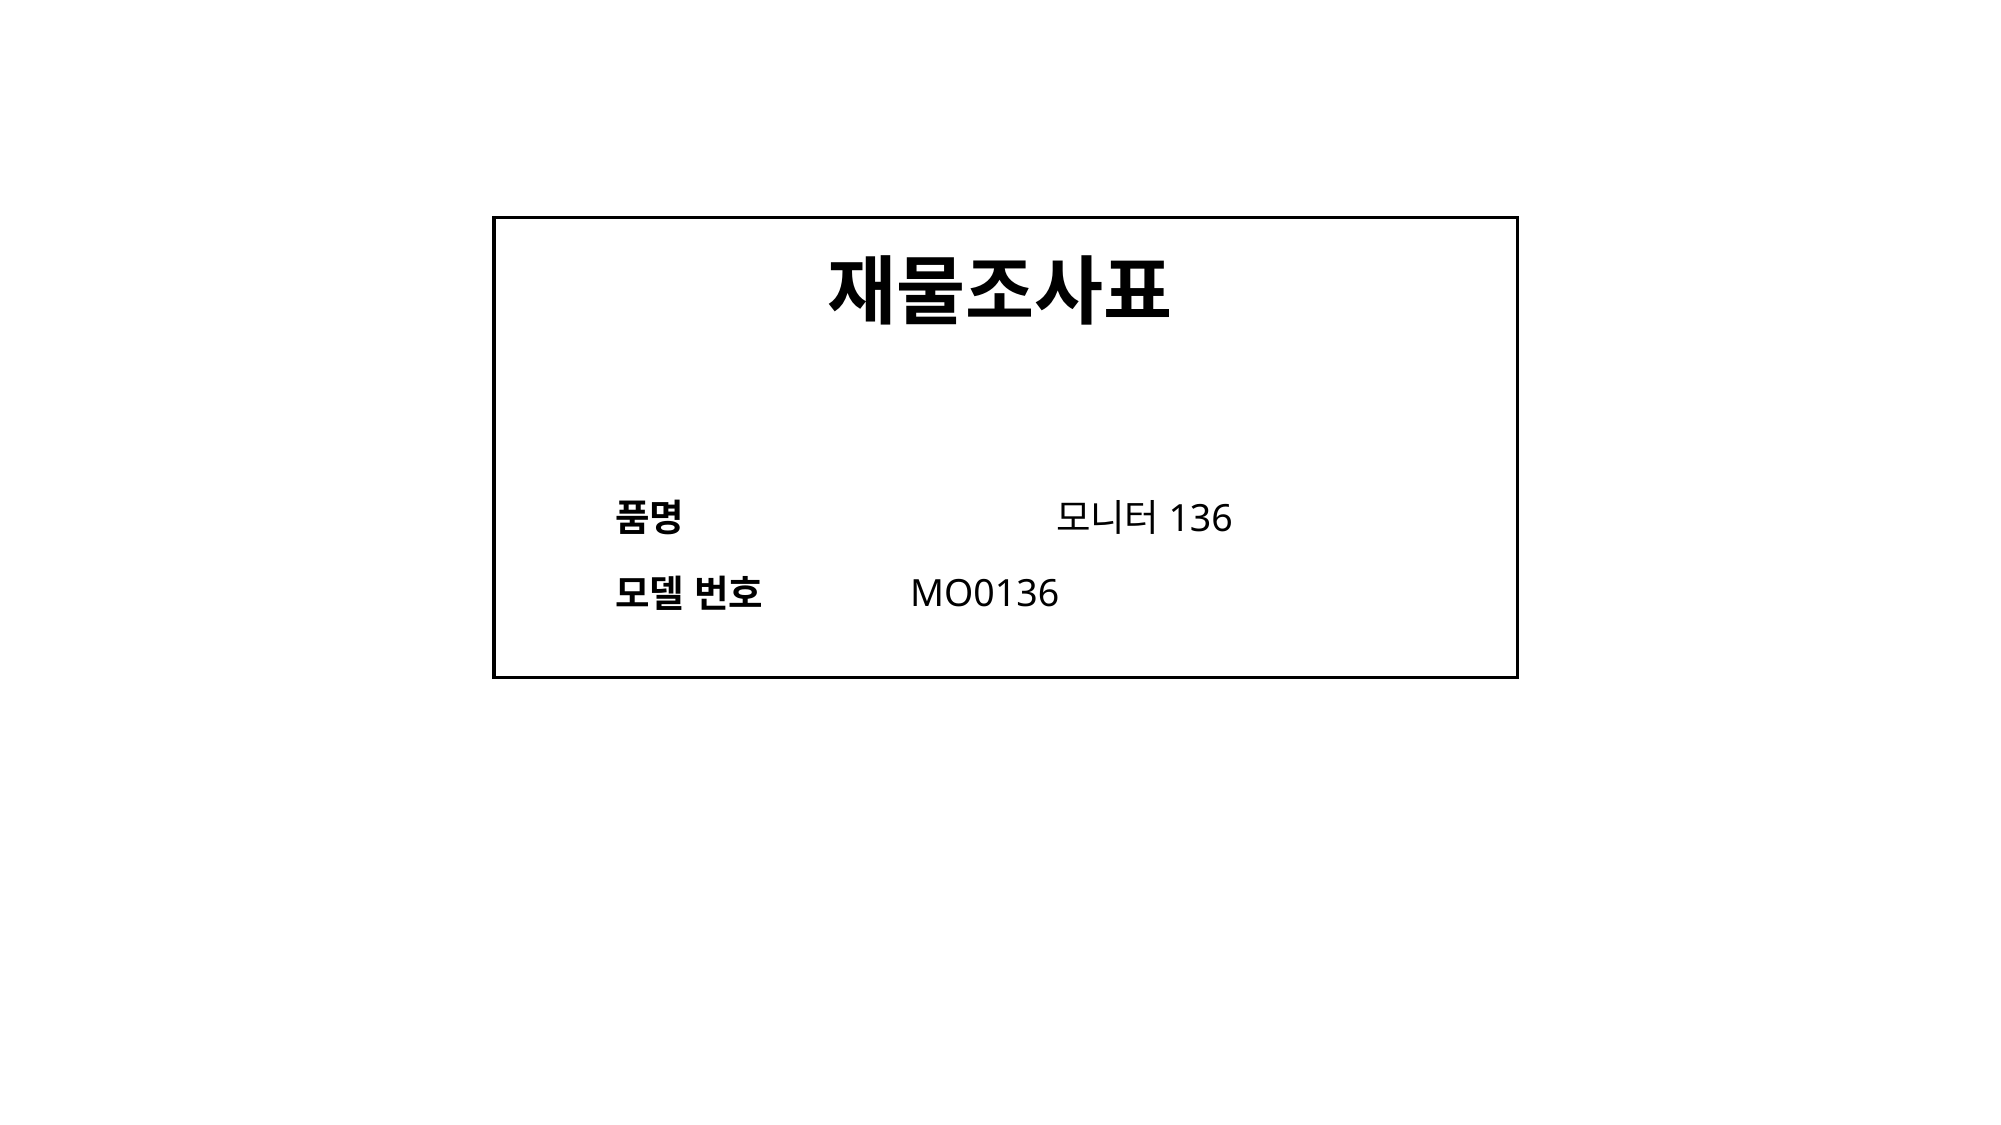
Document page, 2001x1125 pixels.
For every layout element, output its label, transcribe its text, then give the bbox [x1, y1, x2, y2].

text_box MO0136 [895, 561, 1394, 622]
text_box 모니터136 [1041, 486, 1249, 547]
text_box 모델 번호 [600, 562, 820, 623]
text_box [492, 216, 1519, 679]
text_box 품명 [600, 486, 820, 547]
text_box 재물조사표 [812, 235, 1188, 341]
